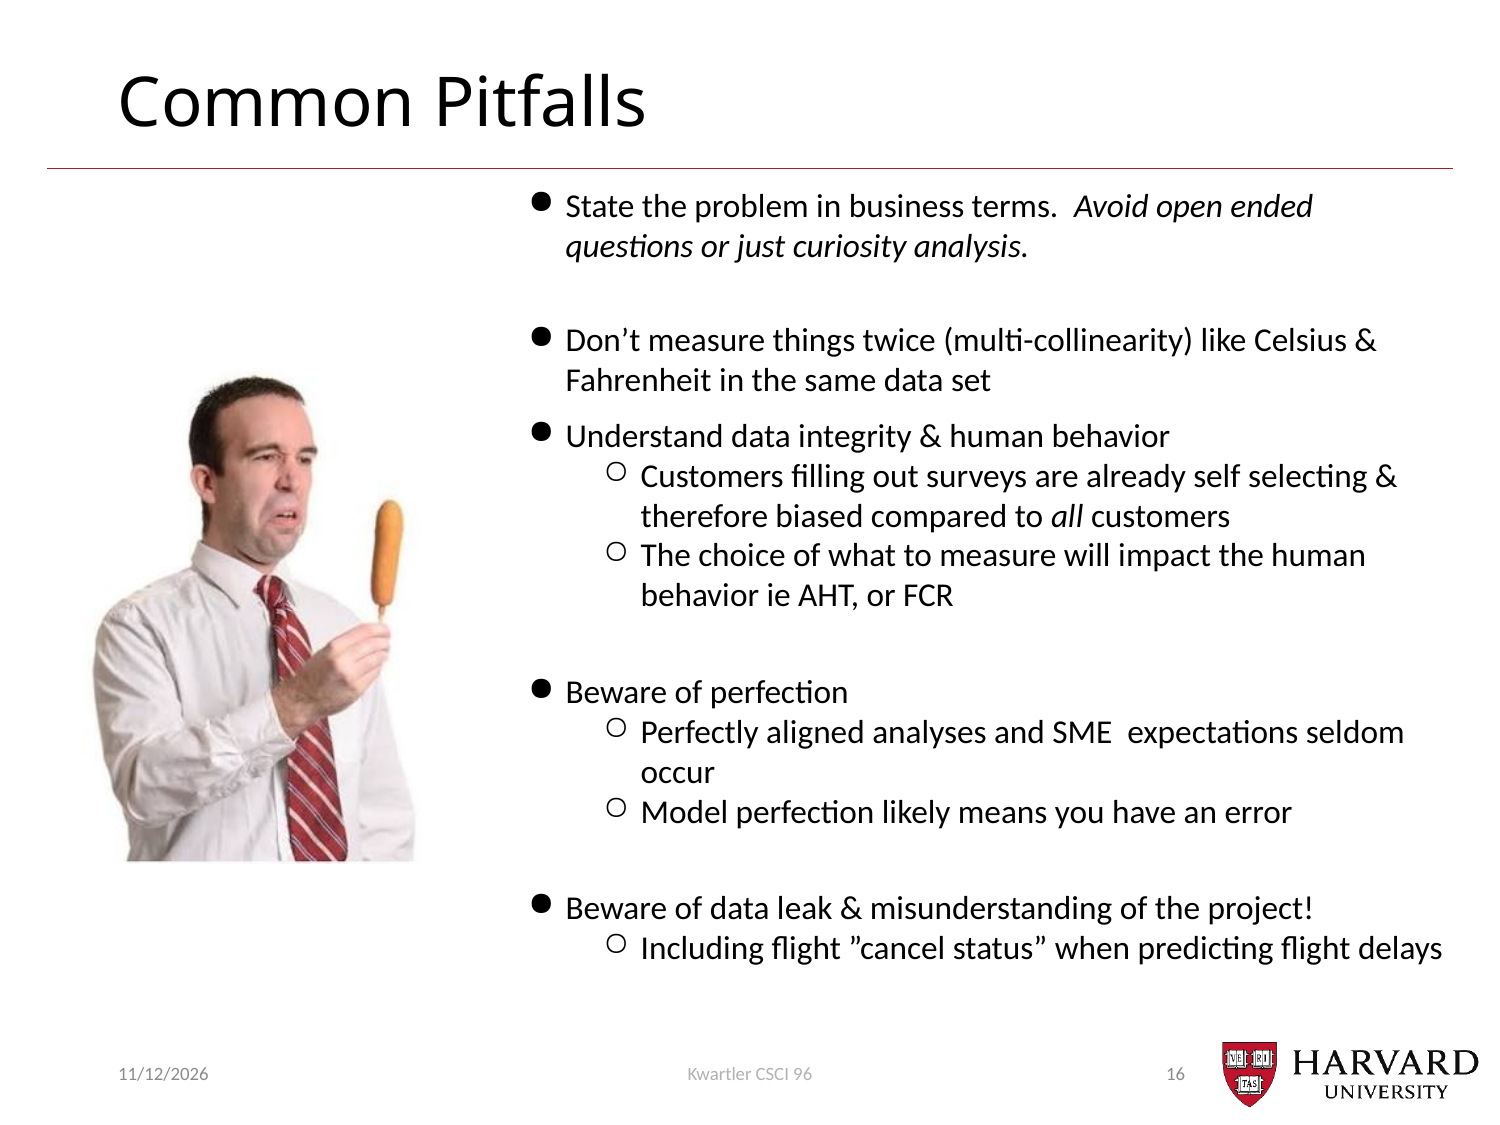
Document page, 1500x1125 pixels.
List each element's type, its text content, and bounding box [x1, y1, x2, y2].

slide_number 16 [1059, 1042, 1200, 1103]
picture [1200, 1024, 1500, 1125]
picture [0, 368, 500, 864]
text_box Beware of data leak & misunderstanding of the project! Including flight ”cancel status” when predicting flight delays [475, 878, 1500, 974]
title Common Pitfalls [103, 59, 1397, 157]
text_box State the problem in business terms. Avoid open ended questions or just curiosity analysis. [475, 176, 1460, 271]
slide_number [103, 1042, 441, 1103]
text_box Beware of perfection Perfectly aligned analyses and SME expectations seldom occur Model perfection likely means you have an error [500, 662, 1500, 838]
text_box Don’t measure things twice (multi-collinearity) like Celsius & Fahrenheit in the same data set [475, 271, 1500, 406]
footer Kwartler CSCI 96 [496, 1042, 1004, 1103]
text_box Understand data integrity & human behavior Customers filling out surveys are already self selecting & therefore biased compared to all customers The choice of what to measure will impact the human behavior ie AHT, or FCR [500, 406, 1500, 621]
